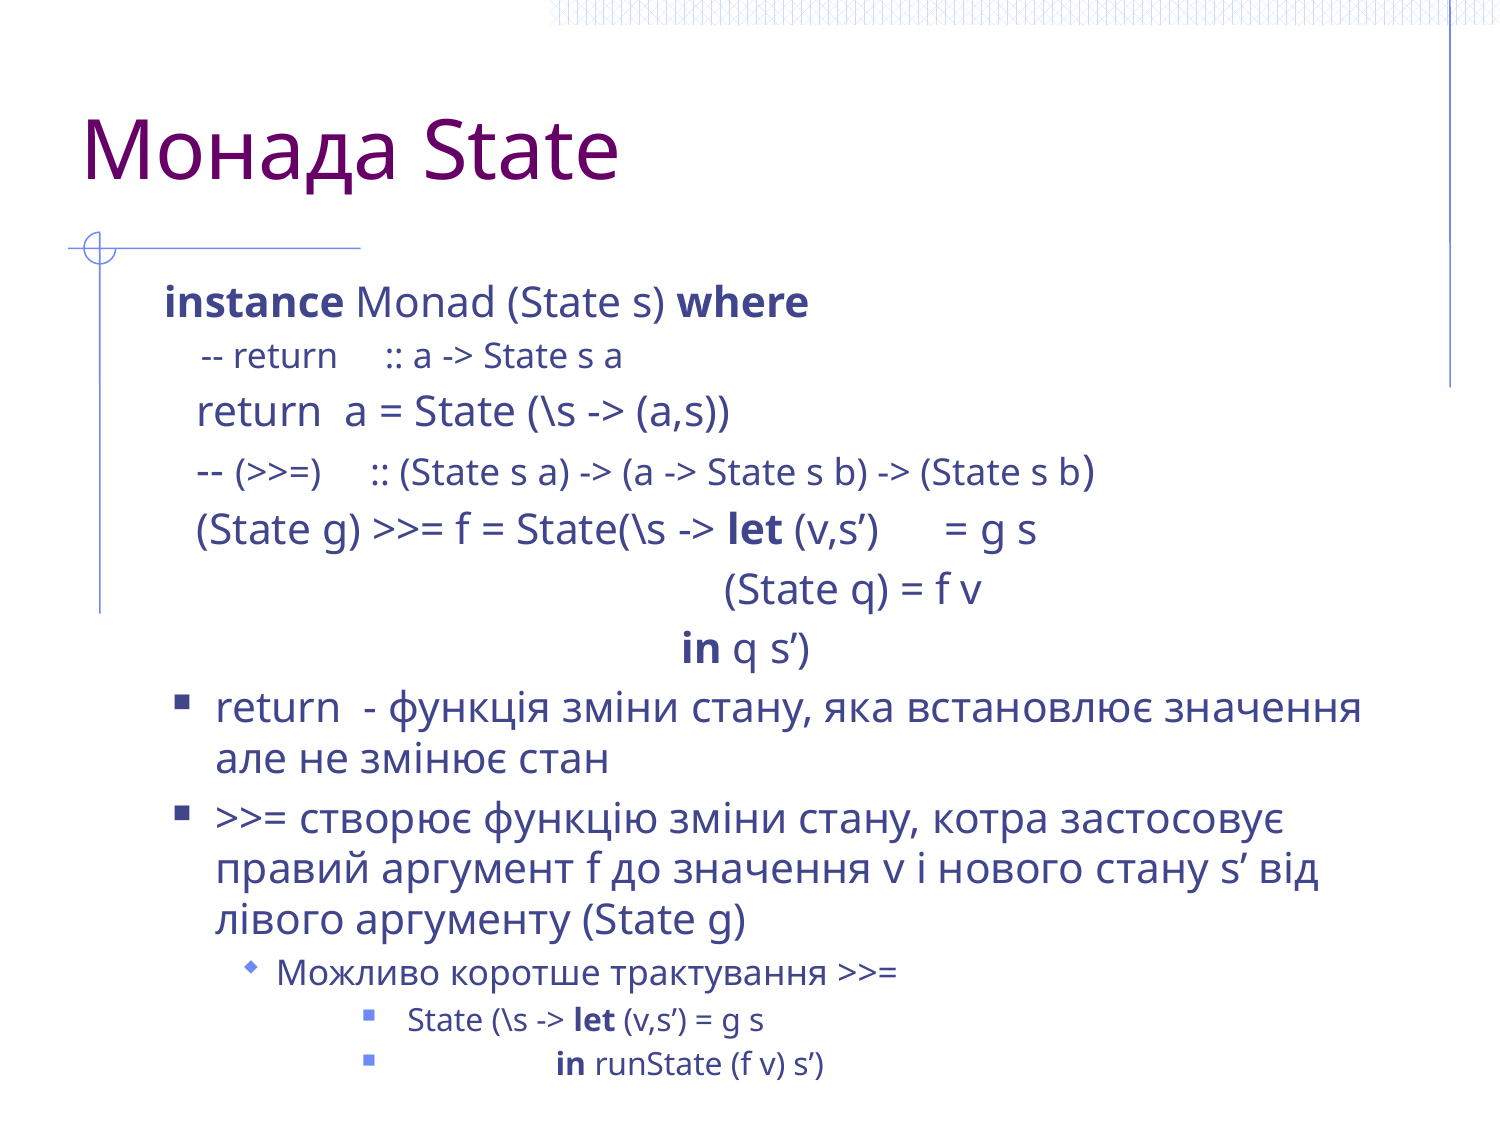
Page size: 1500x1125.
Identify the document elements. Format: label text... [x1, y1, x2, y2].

title Монада State [64, 66, 1340, 204]
list instance Monad (State s) where -- return :: a -> State s a return a = State (\s -> (a,s)) -- (>>=) :: (State s a) -> (a -> State s b) -> (State s b) (State g) >>= f = State(\s -> let (v,s’) = g s (State q) = f v in q s’) return - функція зміни стану, яка встановлює значення але не змінює стан >>= створює функцію зміни стану, котра застосовує правий аргумент f до значення v і нового стану s’ від лівого аргументу (State g) Можливо коротше трактування >>= State (\s -> let (v,s’) = g s in runState (f v) s’) [88, 267, 1431, 1094]
